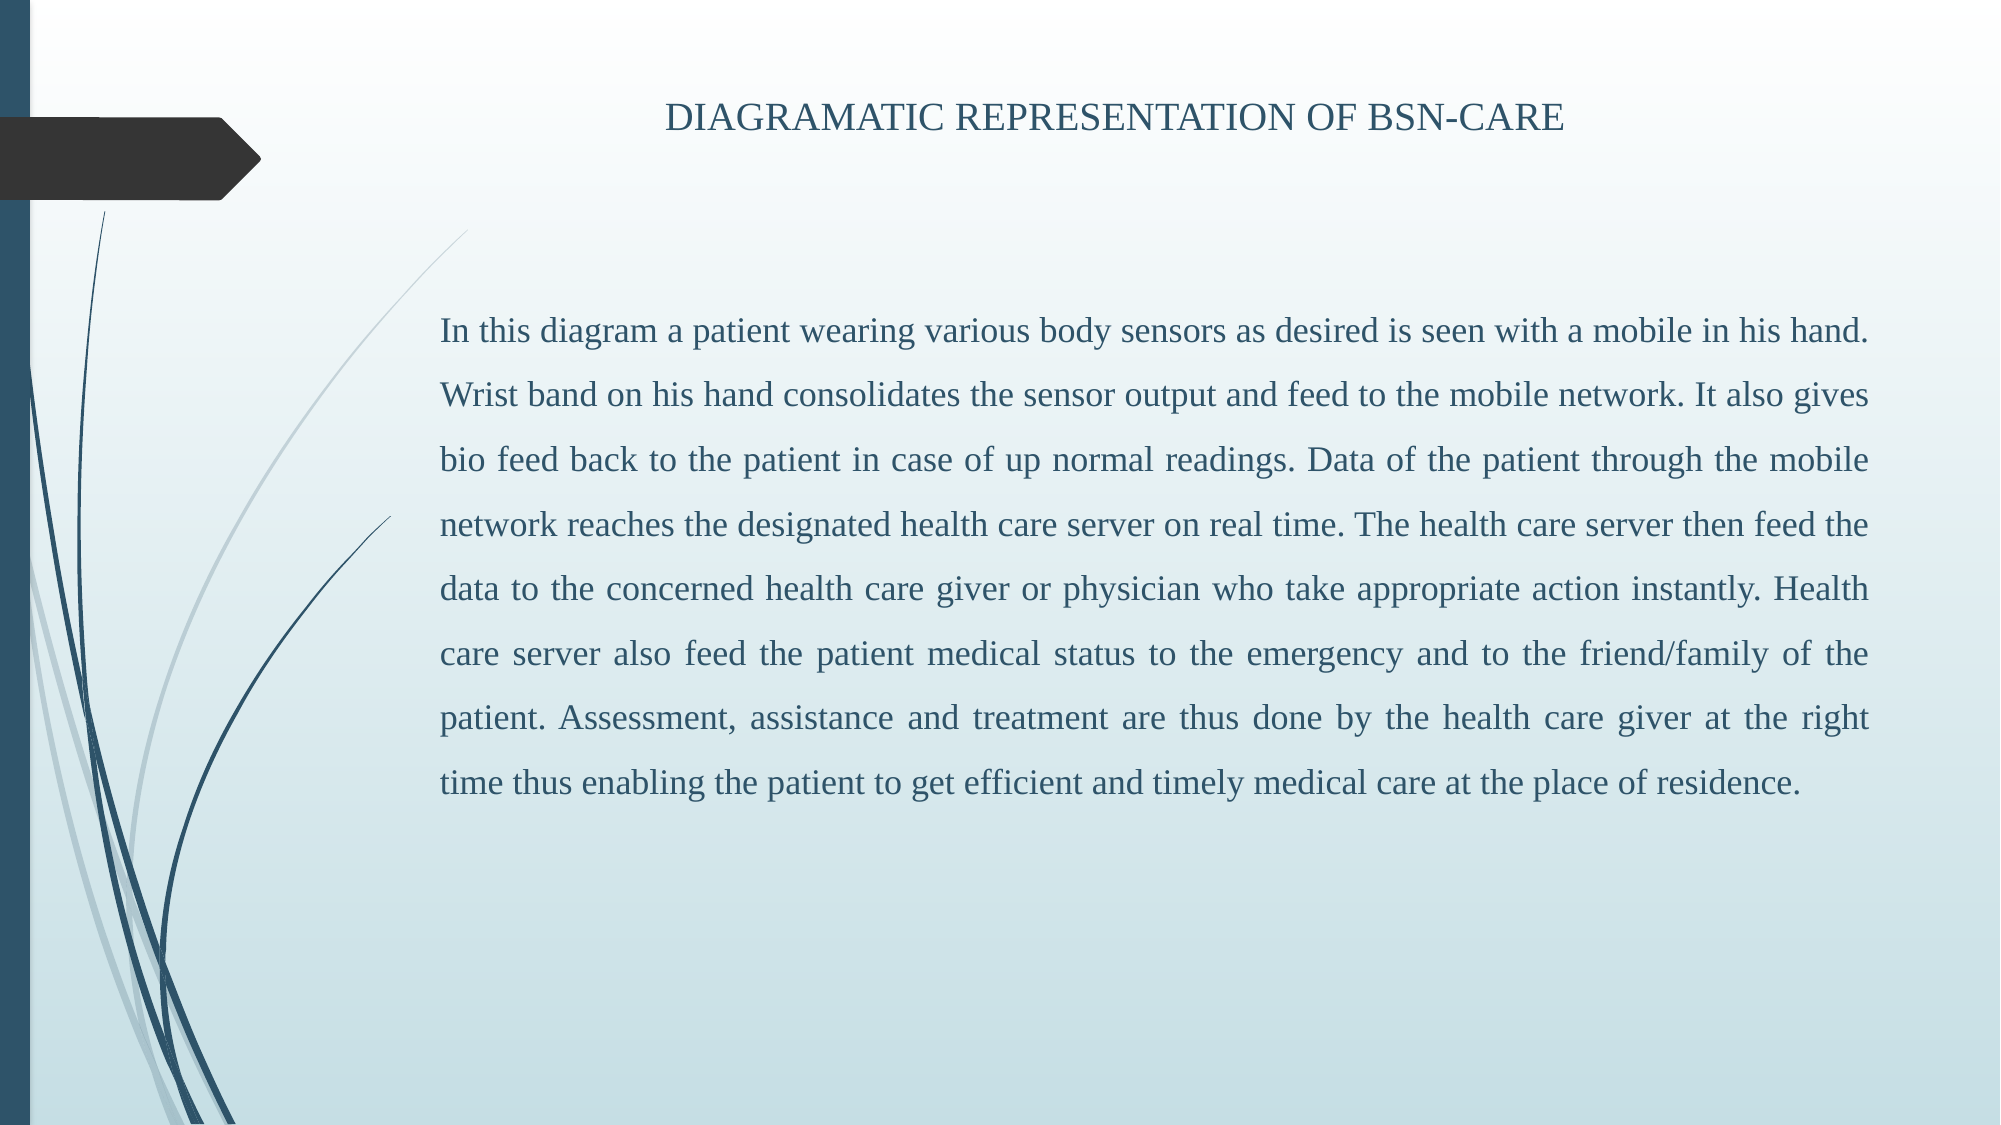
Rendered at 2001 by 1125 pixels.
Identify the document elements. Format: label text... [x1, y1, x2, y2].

list DIAGRAMATIC REPRESENTATION OF BSN-CARE In this diagram a patient wearing various body sensors as desired is seen with a mobile in his hand. Wrist band on his hand consolidates the sensor output and feed to the mobile network. It also gives bio feed back to the patient in case of up normal readings. Data of the patient through the mobile network reaches the designated health care server on real time. The health care server then feed the data to the concerned health care giver or physician who take appropriate action instantly. Health care server also feed the patient medical status to the emergency and to the friend/family of the patient. Assessment, assistance and treatment are thus done by the health care giver at the right time thus enabling the patient to get efficient and timely medical care at the place of residence. [424, 82, 1888, 848]
